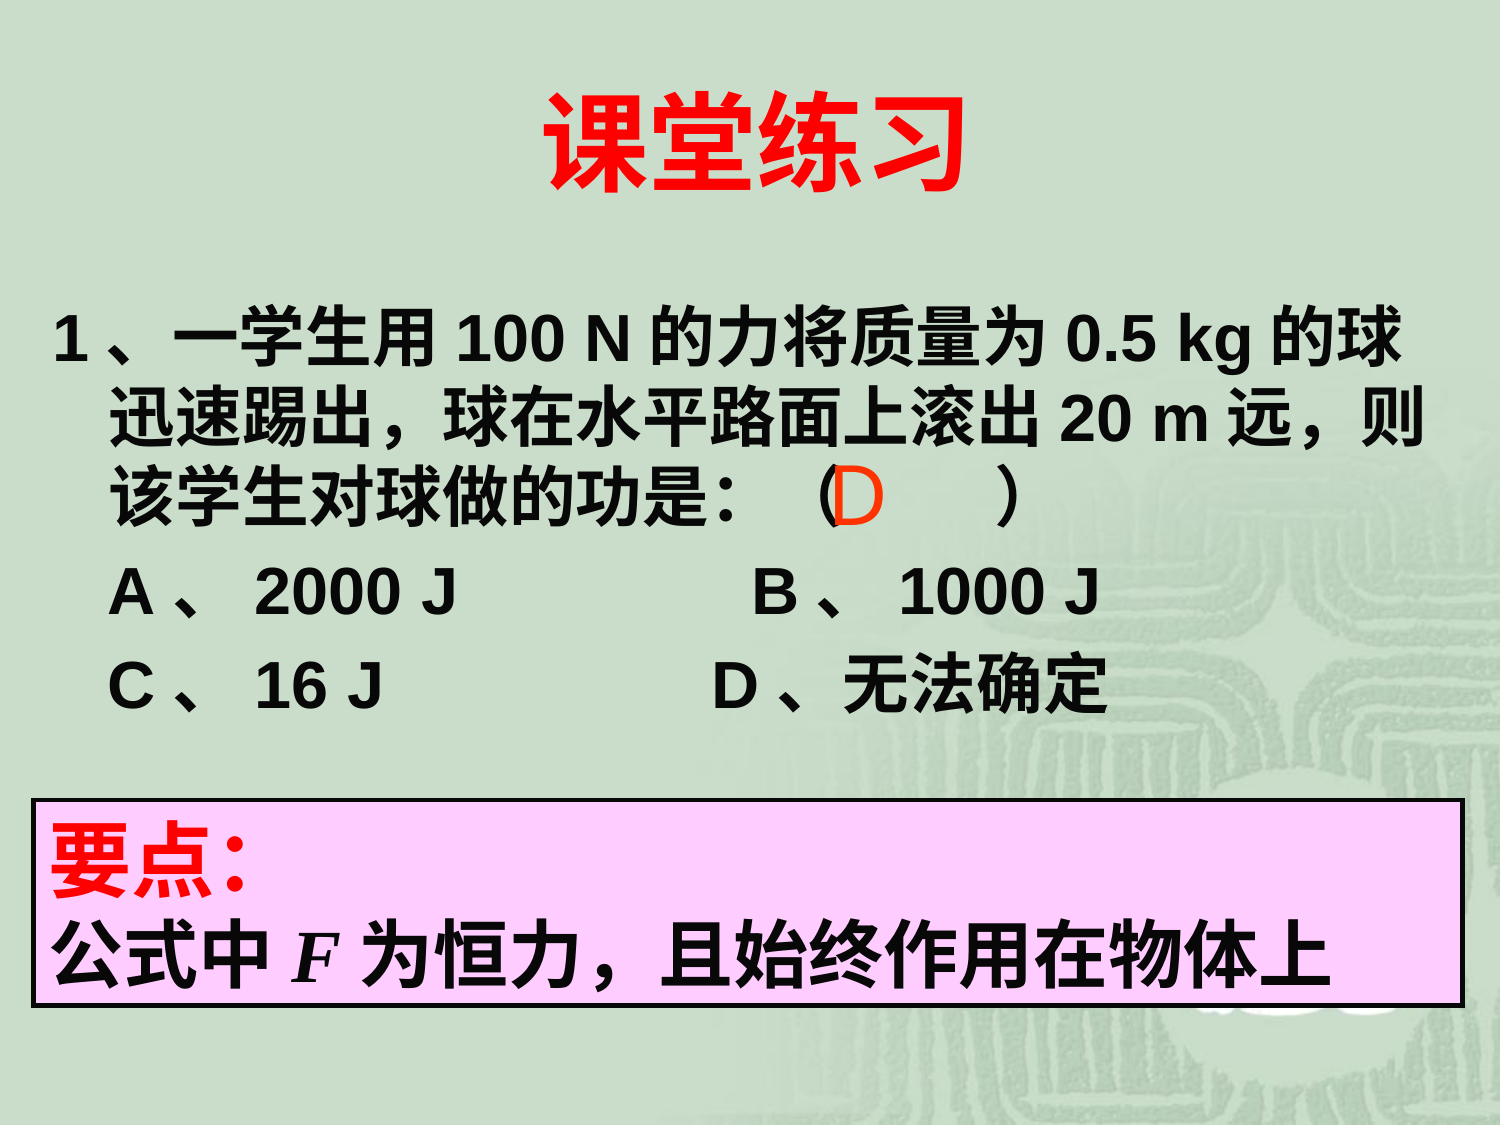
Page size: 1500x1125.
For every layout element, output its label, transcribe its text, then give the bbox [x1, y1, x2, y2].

list 1、一学生用100 N的力将质量为0.5 kg的球迅速踢出，球在水平路面上滚出20 m远，则该学生对球做的功是：（ ） A、2000 J B、1000 J C、16 J D、无法确定 [37, 287, 1444, 763]
picture [0, 0, 1500, 1125]
title 课堂练习 [75, 67, 1438, 271]
text_box D [812, 434, 1025, 551]
text_box 要点： 公式中F为恒力，且始终作用在物体上 [33, 800, 1463, 1006]
